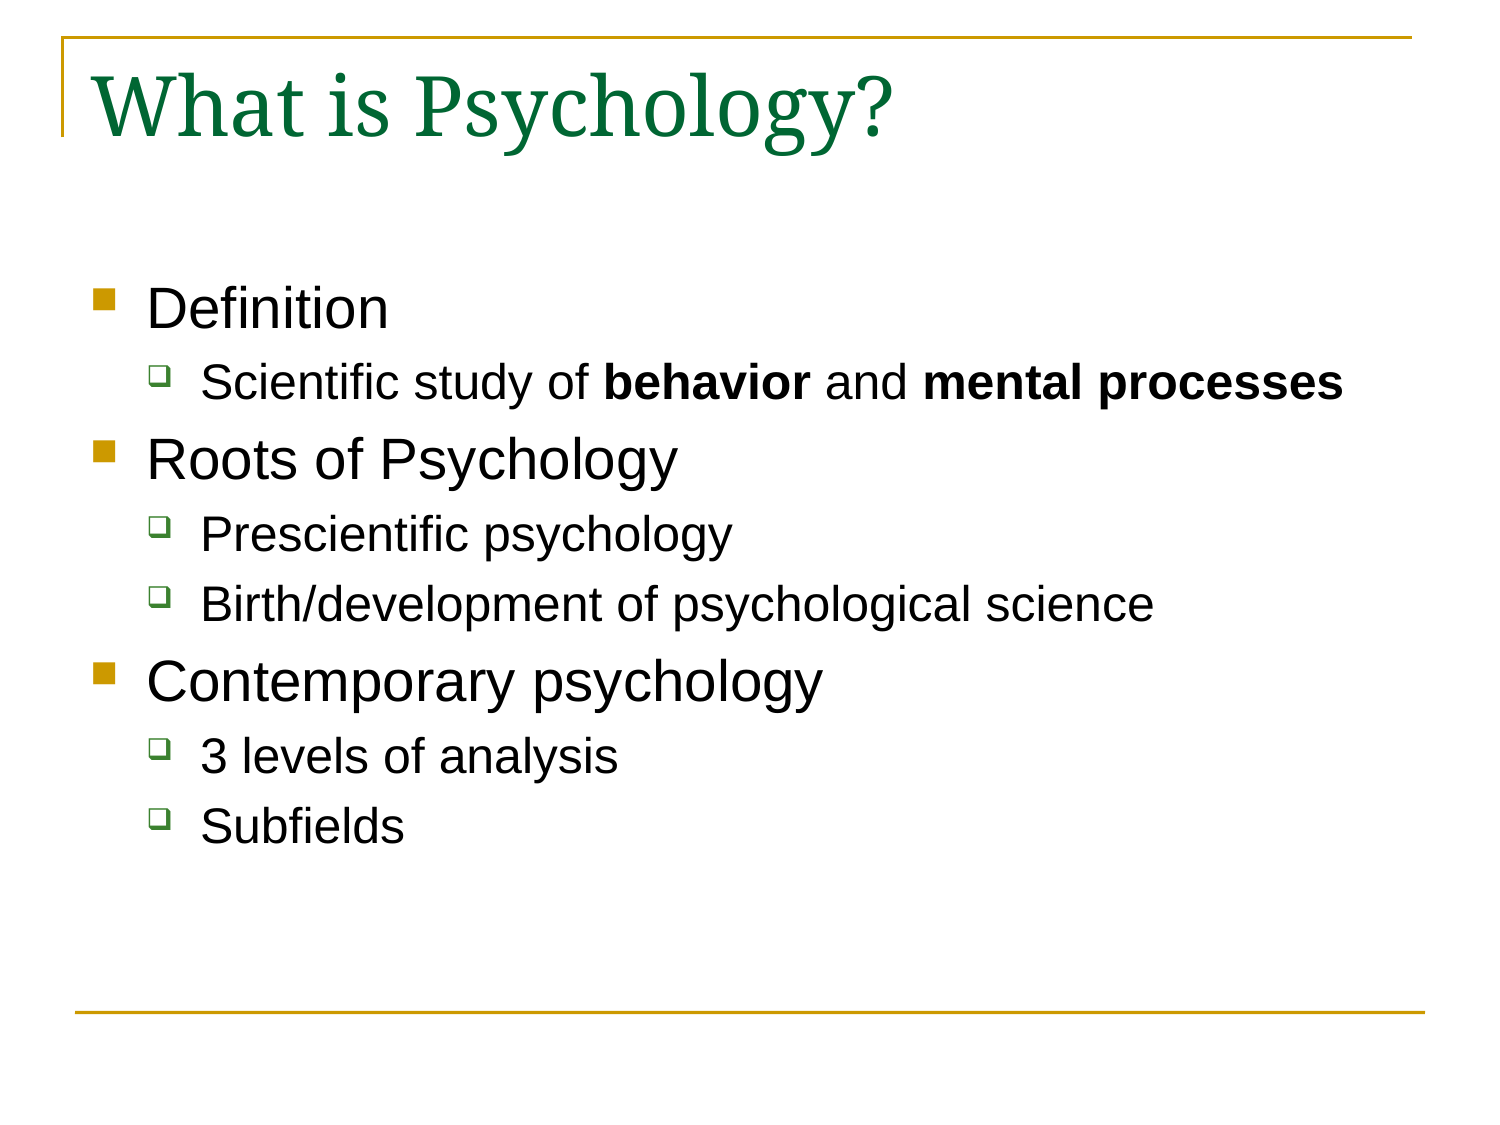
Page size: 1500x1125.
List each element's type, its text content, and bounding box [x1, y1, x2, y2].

title What is Psychology? [75, 45, 1425, 233]
list Definition Scientific study of behavior and mental processes Roots of Psychology Prescientific psychology Birth/development of psychological science Contemporary psychology 3 levels of analysis Subfields [75, 262, 1425, 1006]
